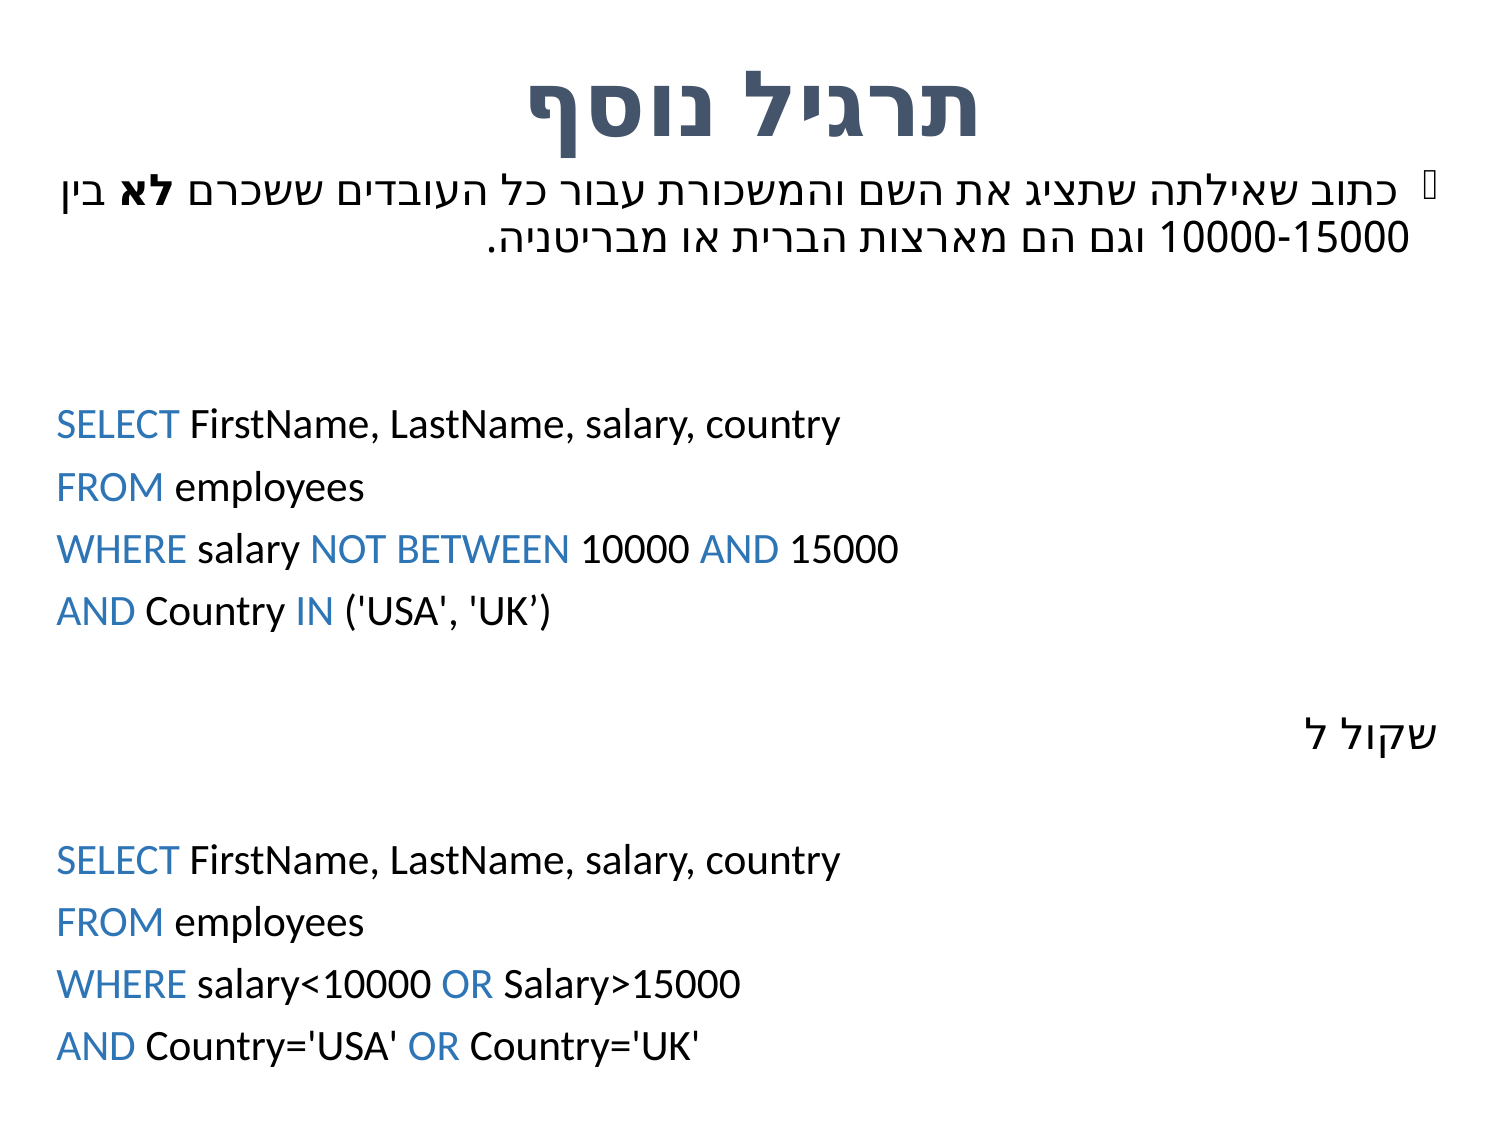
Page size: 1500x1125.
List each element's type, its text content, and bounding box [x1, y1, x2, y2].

list כתוב שאילתה שתציג את השם והמשכורת עבור כל העובדים ששכרם לא בין 10000-15000 וגם הם מארצות הברית או מבריטניה. SELECT FirstName, LastName, salary, country FROM employees WHERE salary NOT BETWEEN 10000 AND 15000 AND Country IN ('USA', 'UK’) שקול ל SELECT FirstName, LastName, salary, country FROM employees WHERE salary<10000 OR Salary>15000 AND Country='USA' OR Country='UK' [41, 160, 1454, 1083]
title תרגיל נוסף [501, 42, 1005, 172]
